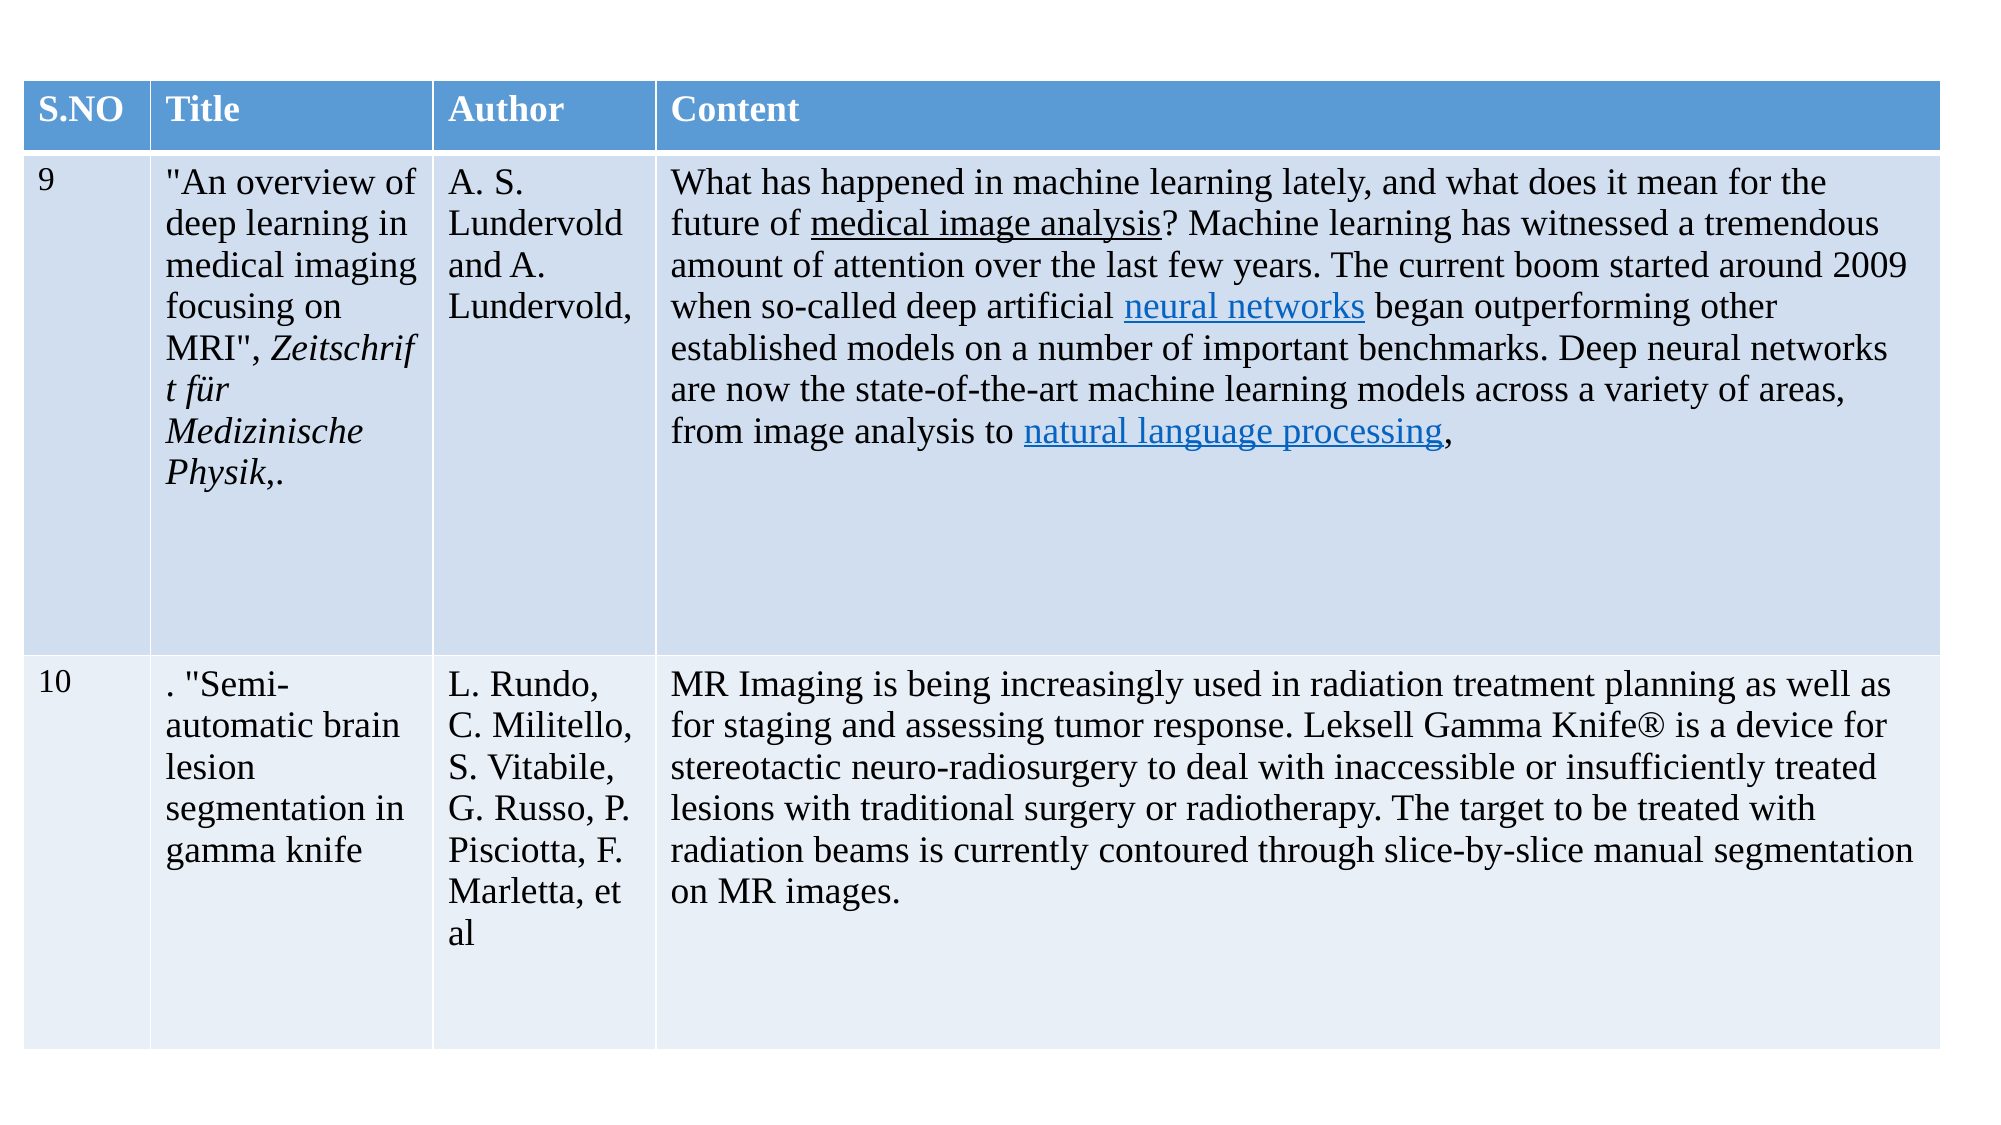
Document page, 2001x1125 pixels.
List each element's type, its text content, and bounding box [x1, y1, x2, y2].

table_header Author [434, 81, 655, 150]
table_header S.NO [24, 81, 150, 150]
table_cell What has happened in machine learning lately, and what does it mean for the future of medical image analysis? Machine learning has witnessed a tremendous amount of attention over the last few years. The current boom started around 2009 when so-called deep artificial neural networks began outperforming other established models on a number of important benchmarks. Deep neural networks are now the state-of-the-art machine learning models across a variety of areas, from image analysis to natural language processing, [657, 156, 1940, 655]
table_cell MR Imaging is being increasingly used in radiation treatment planning as well as for staging and assessing tumor response. Leksell Gamma Knife® is a device for stereotactic neuro-radiosurgery to deal with inaccessible or insufficiently treated lesions with traditional surgery or radiotherapy. The target to be treated with radiation beams is currently contoured through slice-by-slice manual segmentation on MR images. [657, 656, 1940, 1049]
table_cell . "Semi-automatic brain lesion segmentation in gamma knife [151, 656, 432, 1049]
table_cell 10 [24, 656, 150, 1049]
table_cell L. Rundo, C. Militello, S. Vitabile, G. Russo, P. Pisciotta, F. Marletta, et al [434, 656, 655, 1049]
table_cell A. S. Lundervold and A. Lundervold, [434, 156, 655, 655]
table_cell "An overview of deep learning in medical imaging focusing on MRI", Zeitschrift für Medizinische Physik,. [151, 156, 432, 655]
table_header Title [151, 81, 432, 150]
table_cell 9 [24, 156, 150, 655]
table_header Content [657, 81, 1940, 150]
